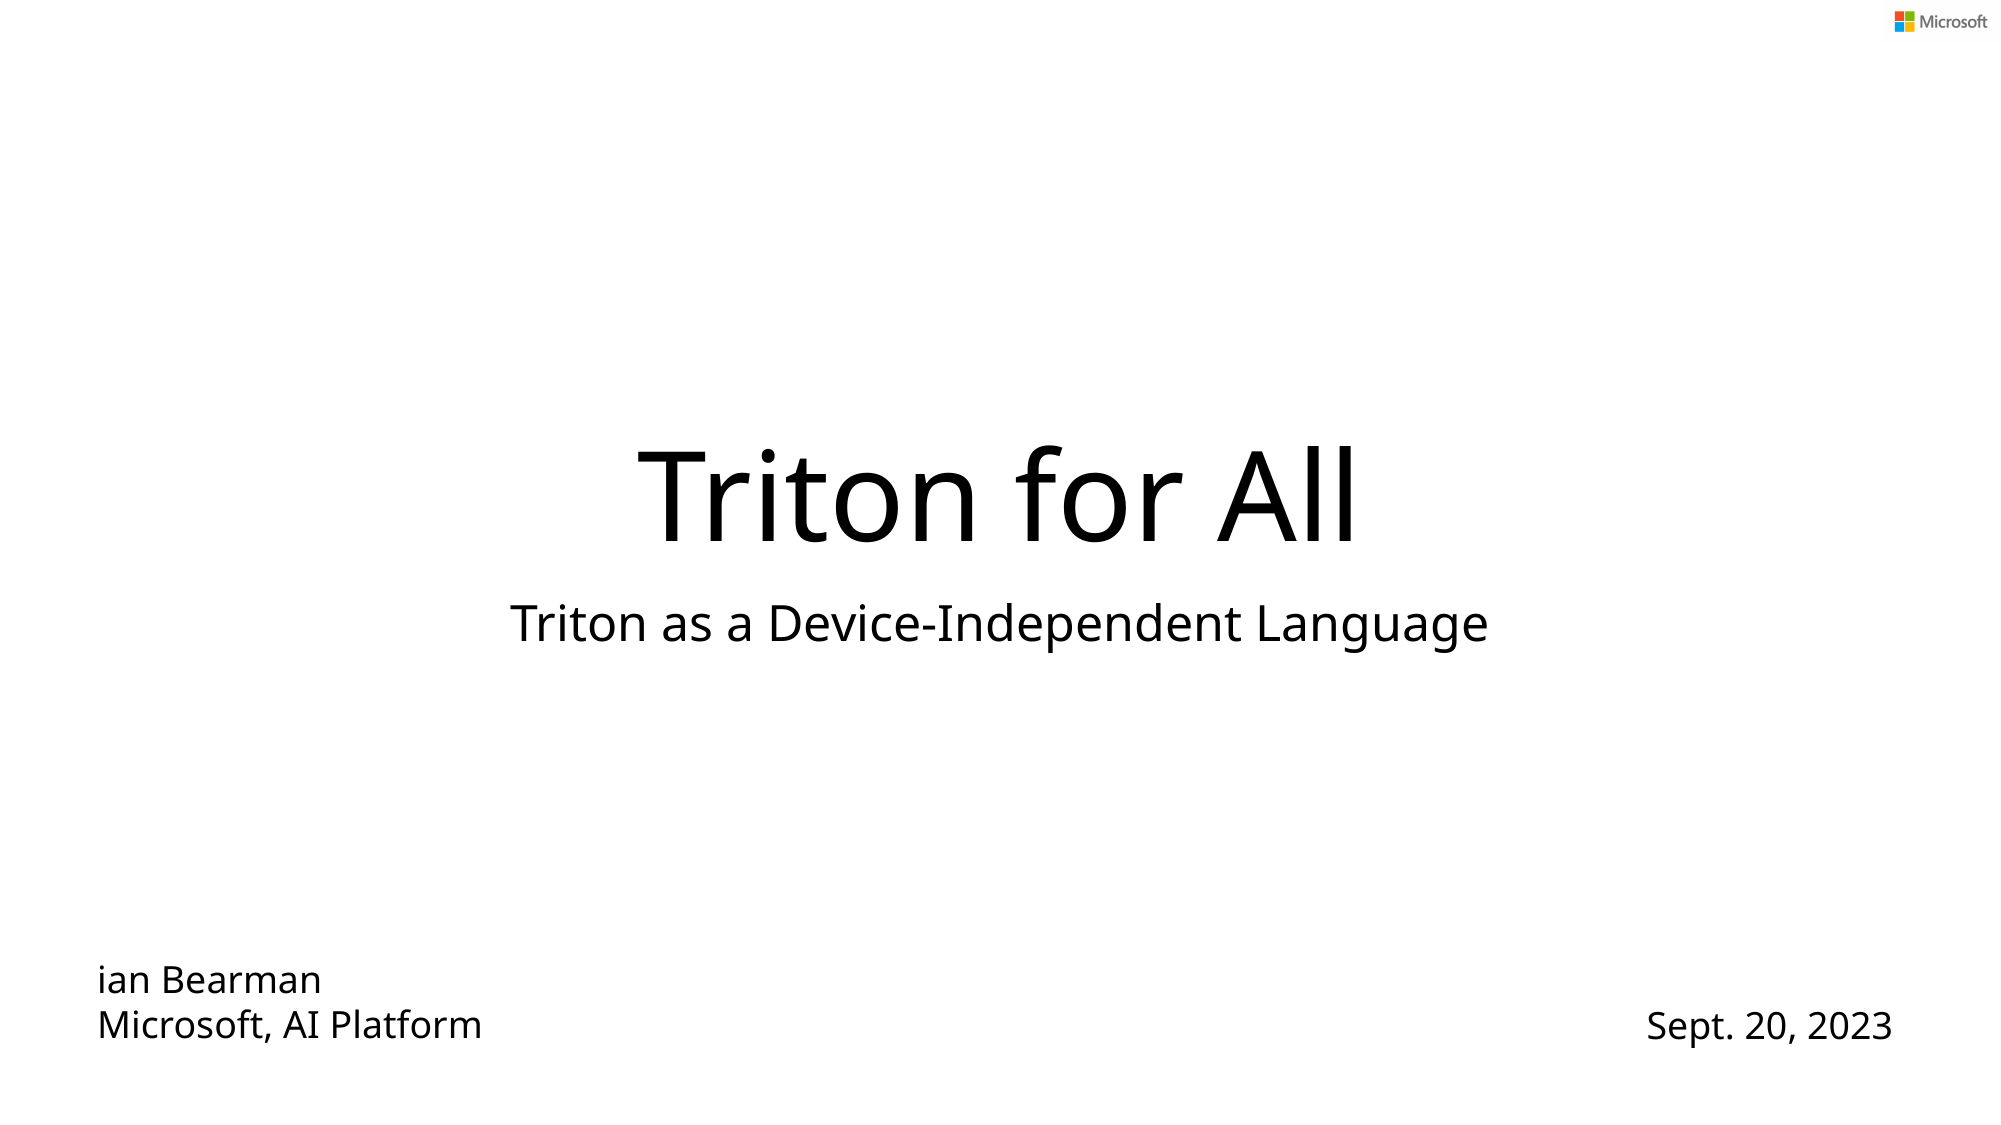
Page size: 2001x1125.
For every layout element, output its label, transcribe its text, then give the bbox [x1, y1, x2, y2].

text_box Sept. 20, 2023 [1631, 994, 1909, 1055]
picture [1882, 0, 2000, 44]
title Triton for All [249, 184, 1750, 576]
text_box ian Bearman Microsoft, AI Platform [82, 949, 498, 1054]
subtitle Triton as a Device-Independent Language [249, 590, 1750, 863]
